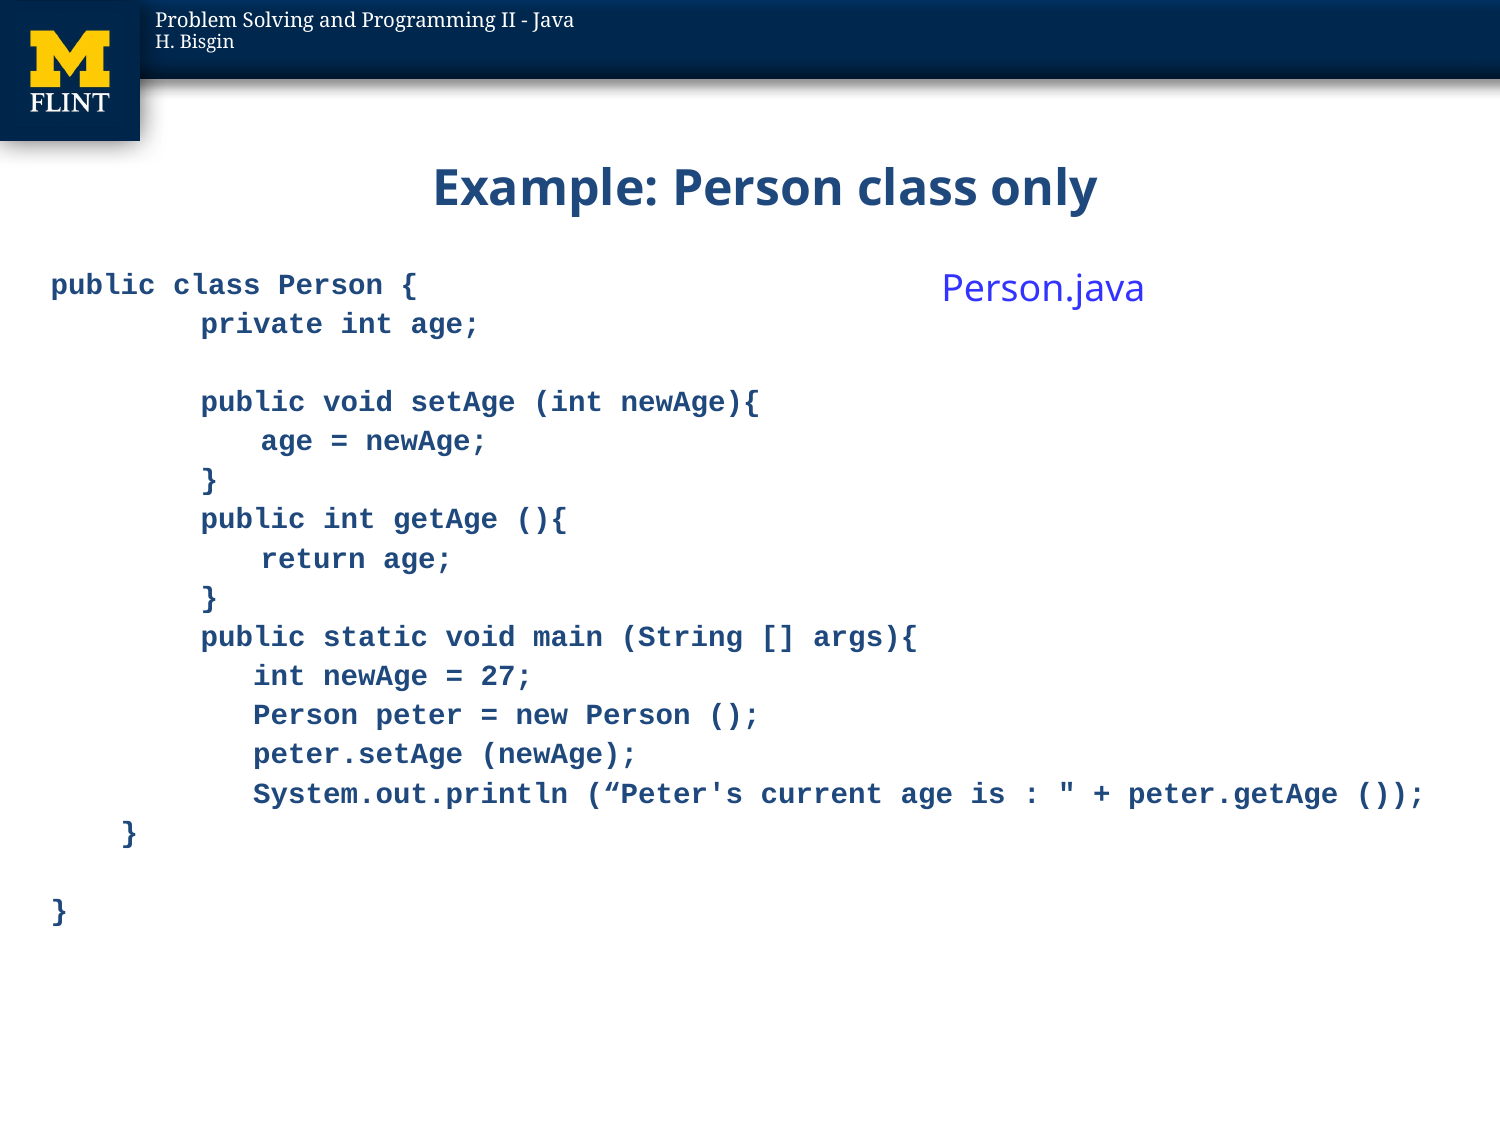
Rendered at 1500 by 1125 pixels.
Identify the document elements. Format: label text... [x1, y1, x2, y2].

picture [0, 0, 1500, 1122]
title Example: Person class only [73, 109, 1457, 255]
text_box Person.java [926, 256, 1187, 317]
list public class Person { private int age; public void setAge (int newAge){ age = newAge; } public int getAge (){ return age; } public static void main (String [] args){ int newAge = 27; Person peter = new Person (); peter.setAge (newAge); System.out.println (“Peter's current age is : " + peter.getAge ()); } } [41, 255, 1462, 1028]
